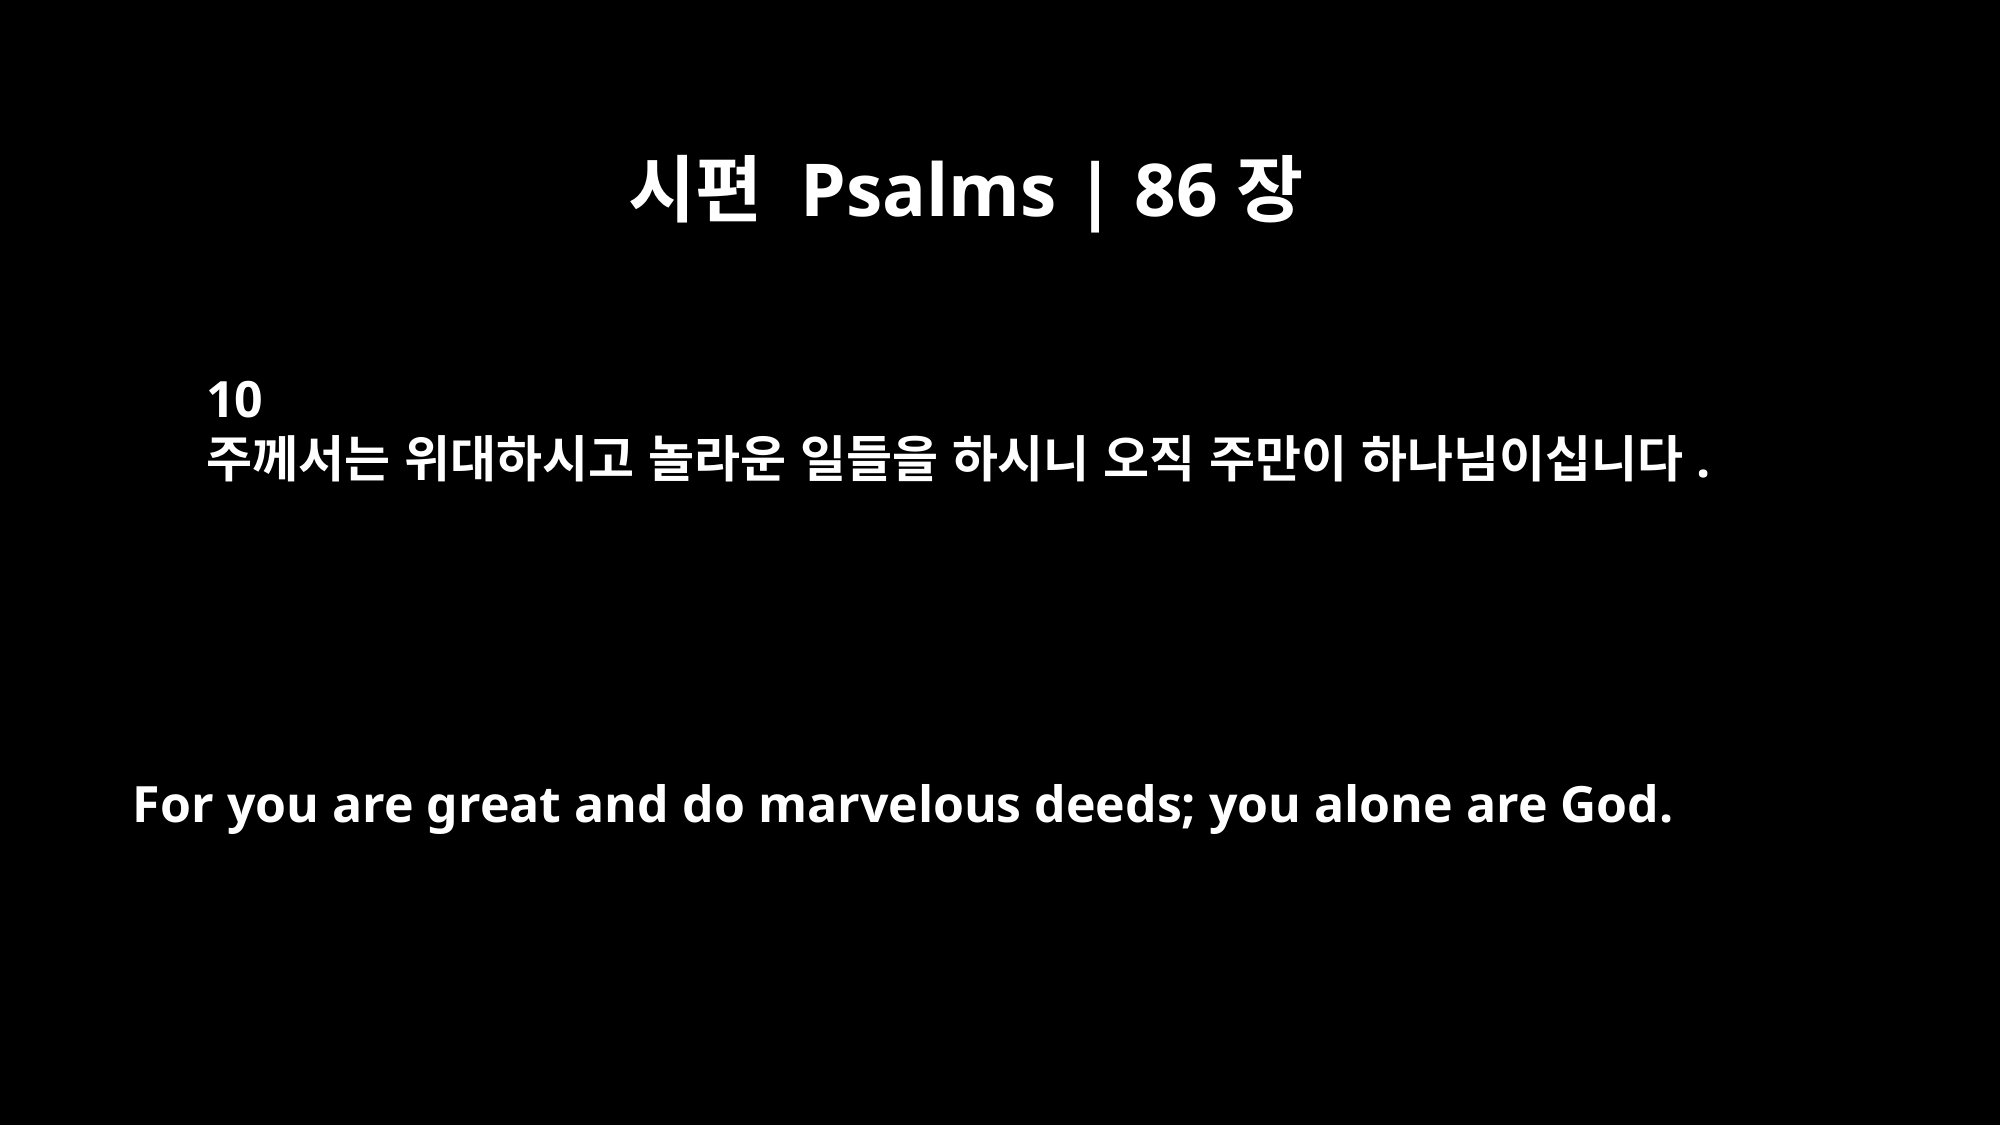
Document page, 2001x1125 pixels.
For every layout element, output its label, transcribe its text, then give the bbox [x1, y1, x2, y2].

text_box For you are great and do marvelous deeds; you alone are God. [118, 764, 1690, 840]
text_box 시편 Psalms | 86장 [613, 136, 1319, 239]
text_box 10 주께서는 위대하시고 놀라운 일들을 하시니 오직 주만이 하나님이십니다. [191, 359, 1726, 495]
